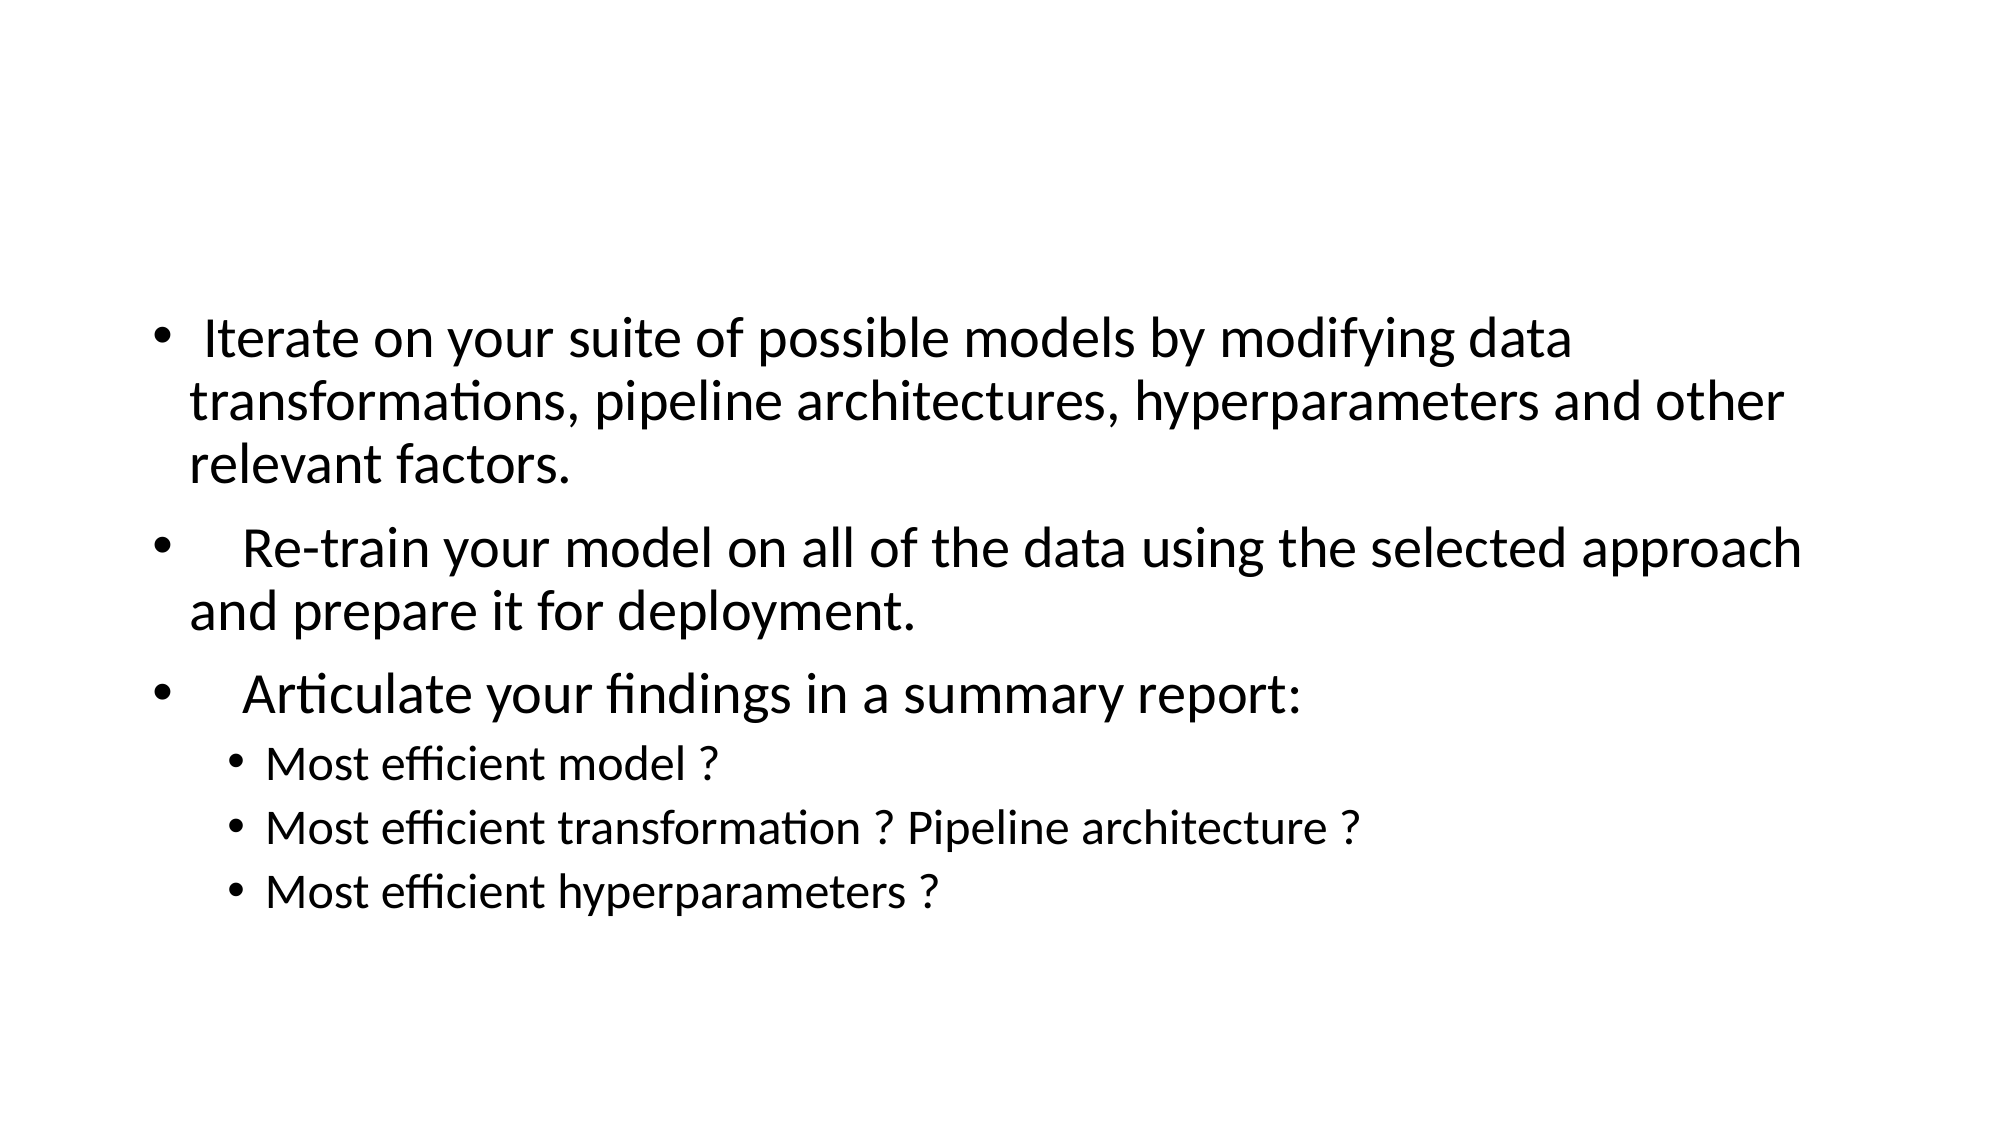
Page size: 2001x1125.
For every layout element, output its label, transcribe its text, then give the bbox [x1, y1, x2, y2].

list Iterate on your suite of possible models by modifying data transformations, pipeline architectures, hyperparameters and other relevant factors. Re-train your model on all of the data using the selected approach and prepare it for deployment. Articulate your findings in a summary report: Most efficient model ? Most efficient transformation ? Pipeline architecture ? Most efficient hyperparameters ? [137, 299, 1863, 1014]
